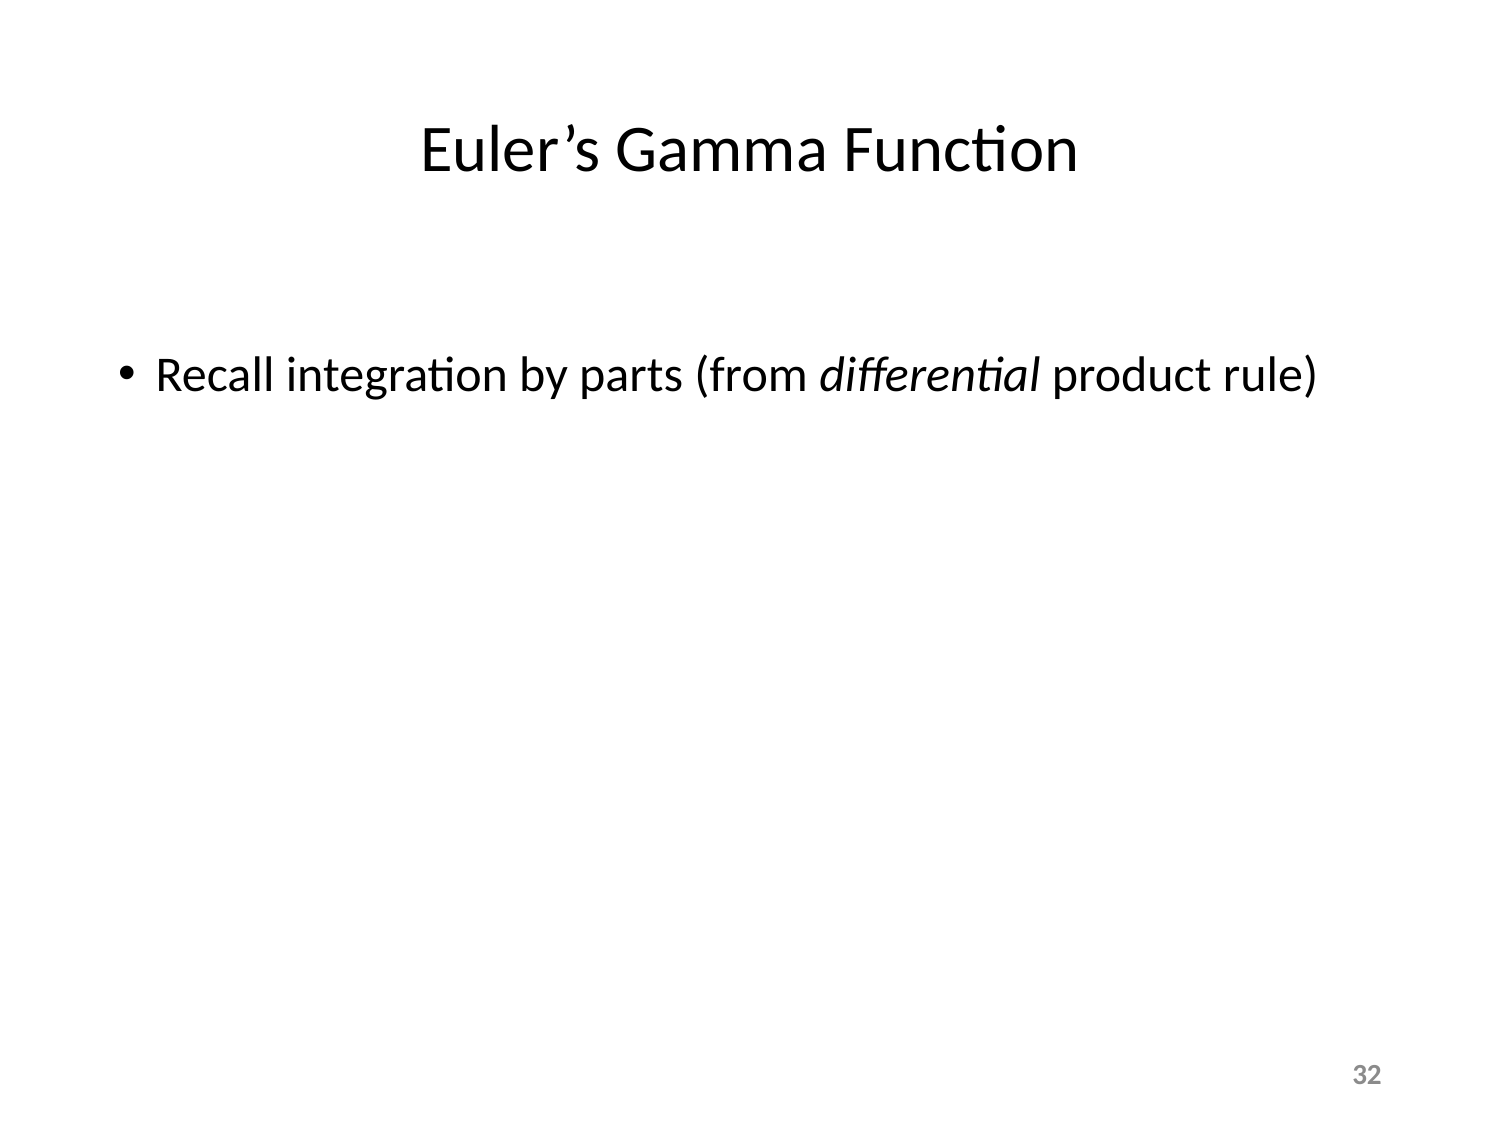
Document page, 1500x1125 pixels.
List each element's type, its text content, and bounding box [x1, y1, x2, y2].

title Euler’s Gamma Function [103, 59, 1397, 241]
slide_number 32 [1059, 1042, 1397, 1103]
